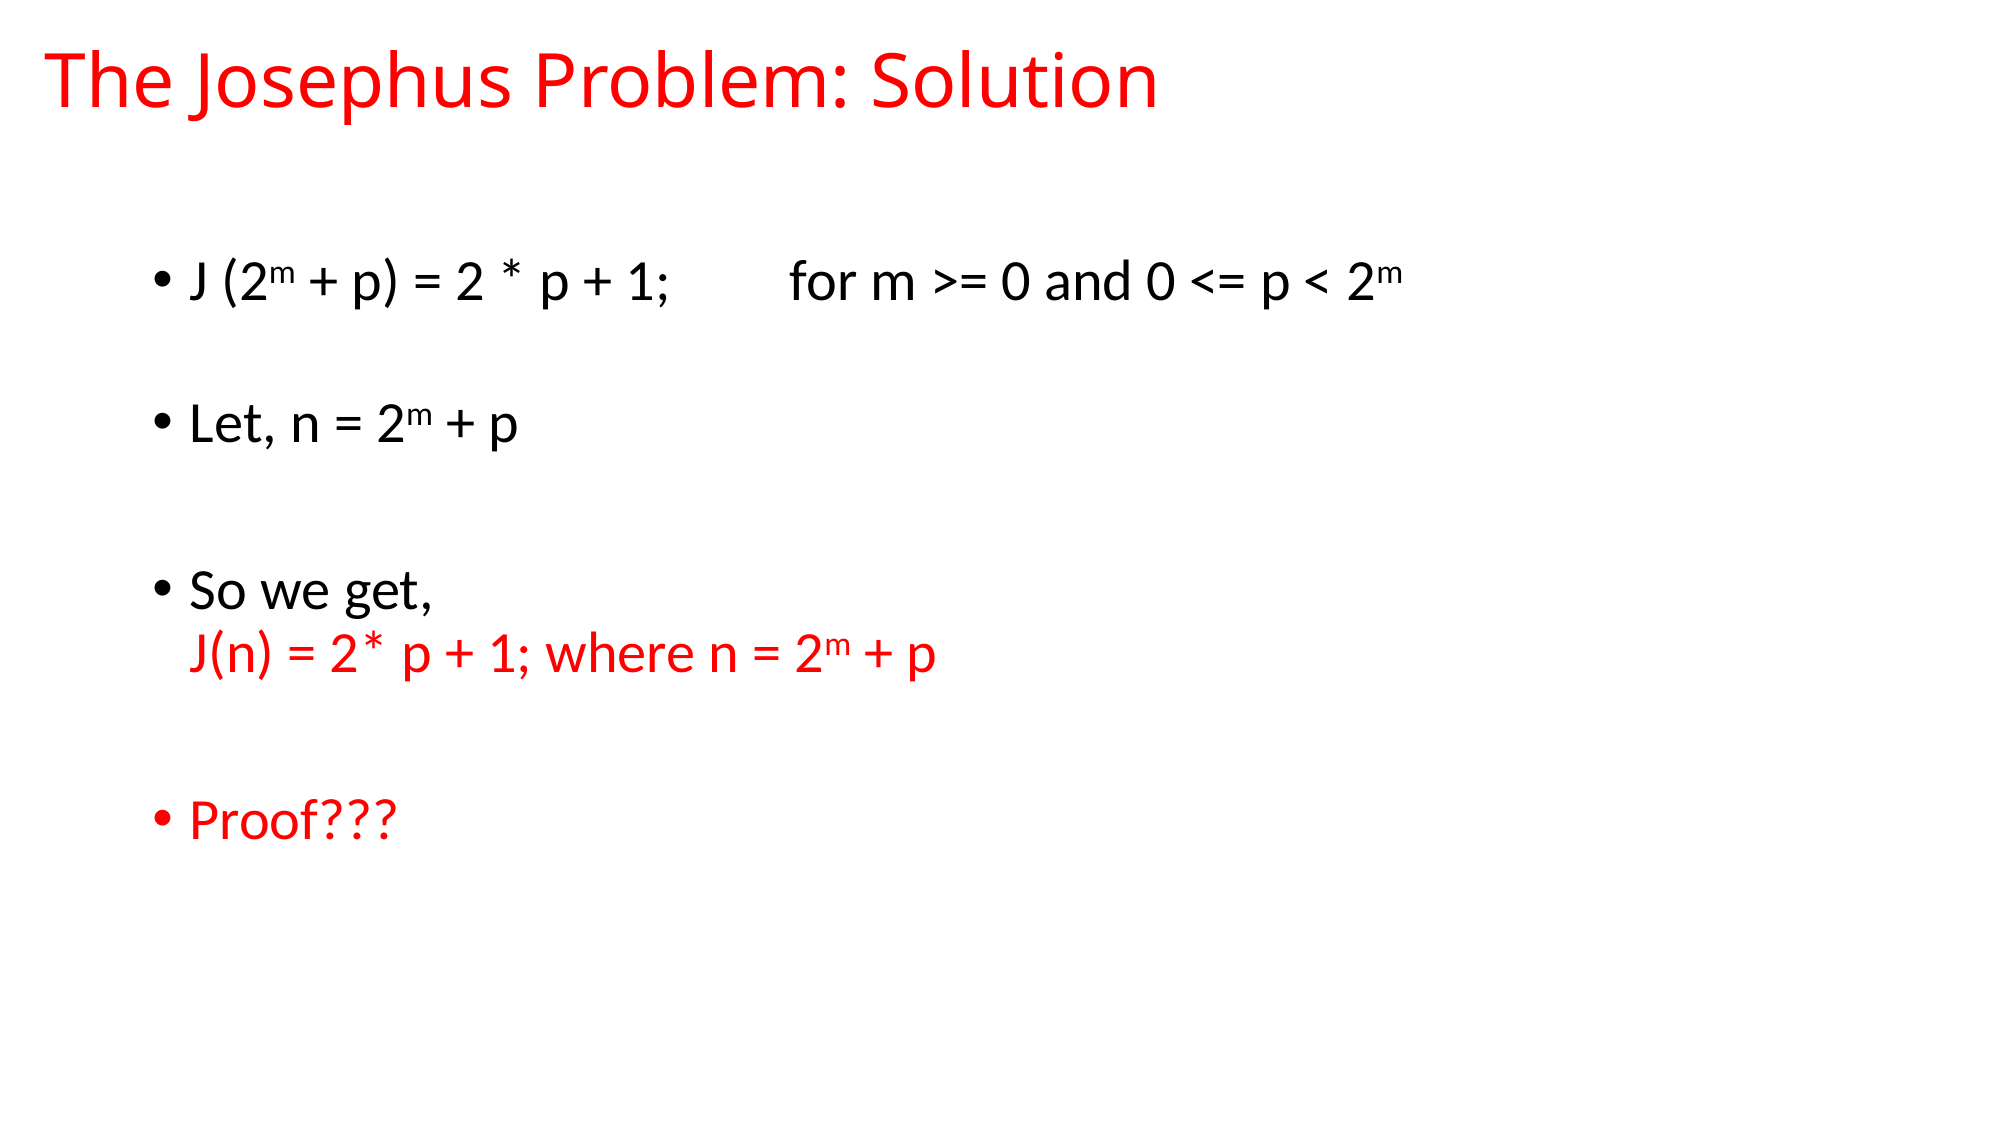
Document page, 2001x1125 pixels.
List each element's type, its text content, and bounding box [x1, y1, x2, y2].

title The Josephus Problem: Solution [29, 0, 1755, 166]
list J (2m + p) = 2 * p + 1; for m >= 0 and 0 <= p < 2m Let, n = 2m + p So we get, J(n) = 2* p + 1; where n = 2m + p Proof??? [137, 243, 1863, 957]
